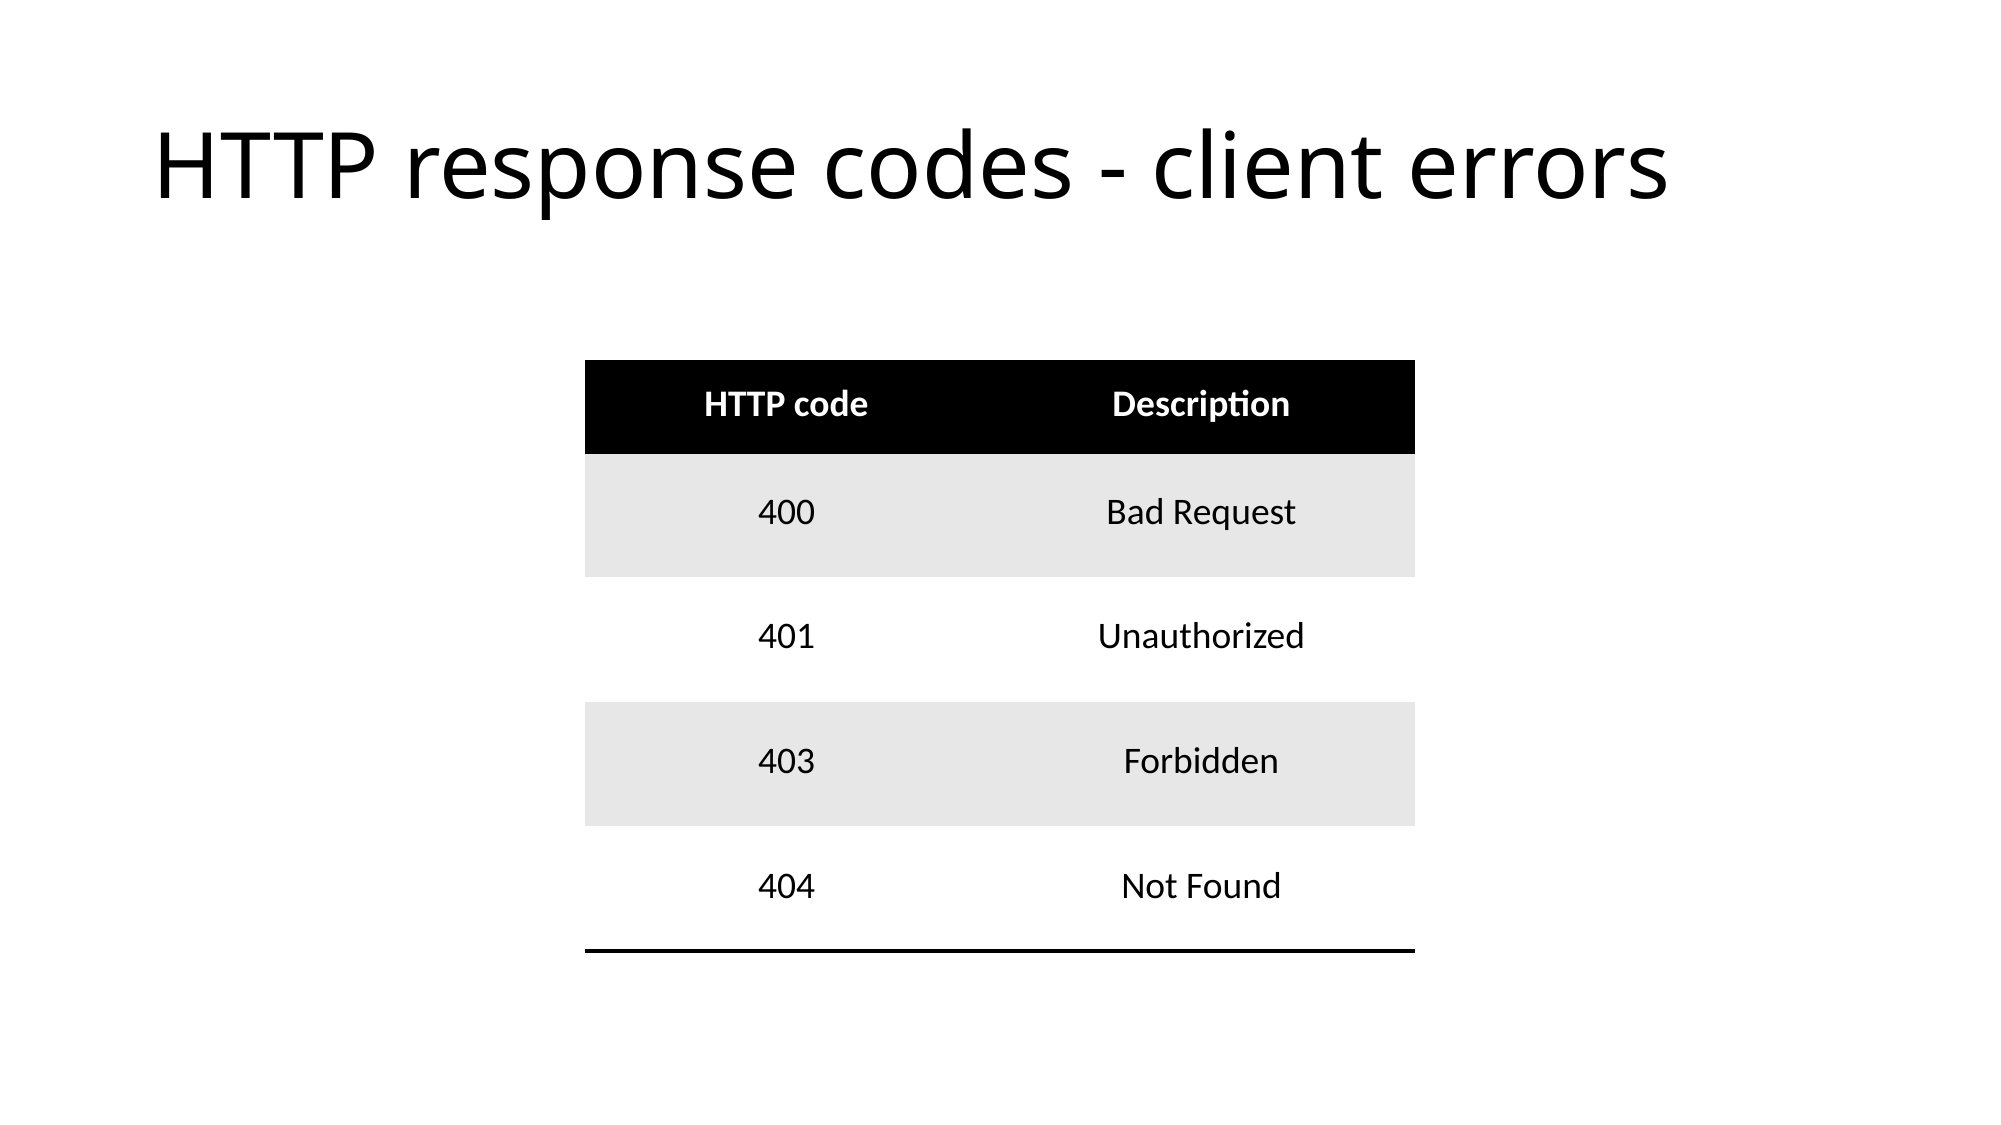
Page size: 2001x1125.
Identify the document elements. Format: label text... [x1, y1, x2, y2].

table_cell Unauthorized [988, 577, 1415, 702]
table_header HTTP code [585, 364, 988, 451]
title HTTP response codes - client errors [137, 59, 1863, 278]
table_cell 400 [585, 454, 988, 577]
table_cell Forbidden [988, 702, 1415, 826]
table_cell Not Found [988, 826, 1415, 949]
table_cell 401 [585, 577, 988, 702]
table_cell Bad Request [988, 454, 1415, 577]
table_cell 403 [585, 702, 988, 826]
table_header Description [988, 364, 1415, 451]
table_cell 404 [585, 826, 988, 949]
